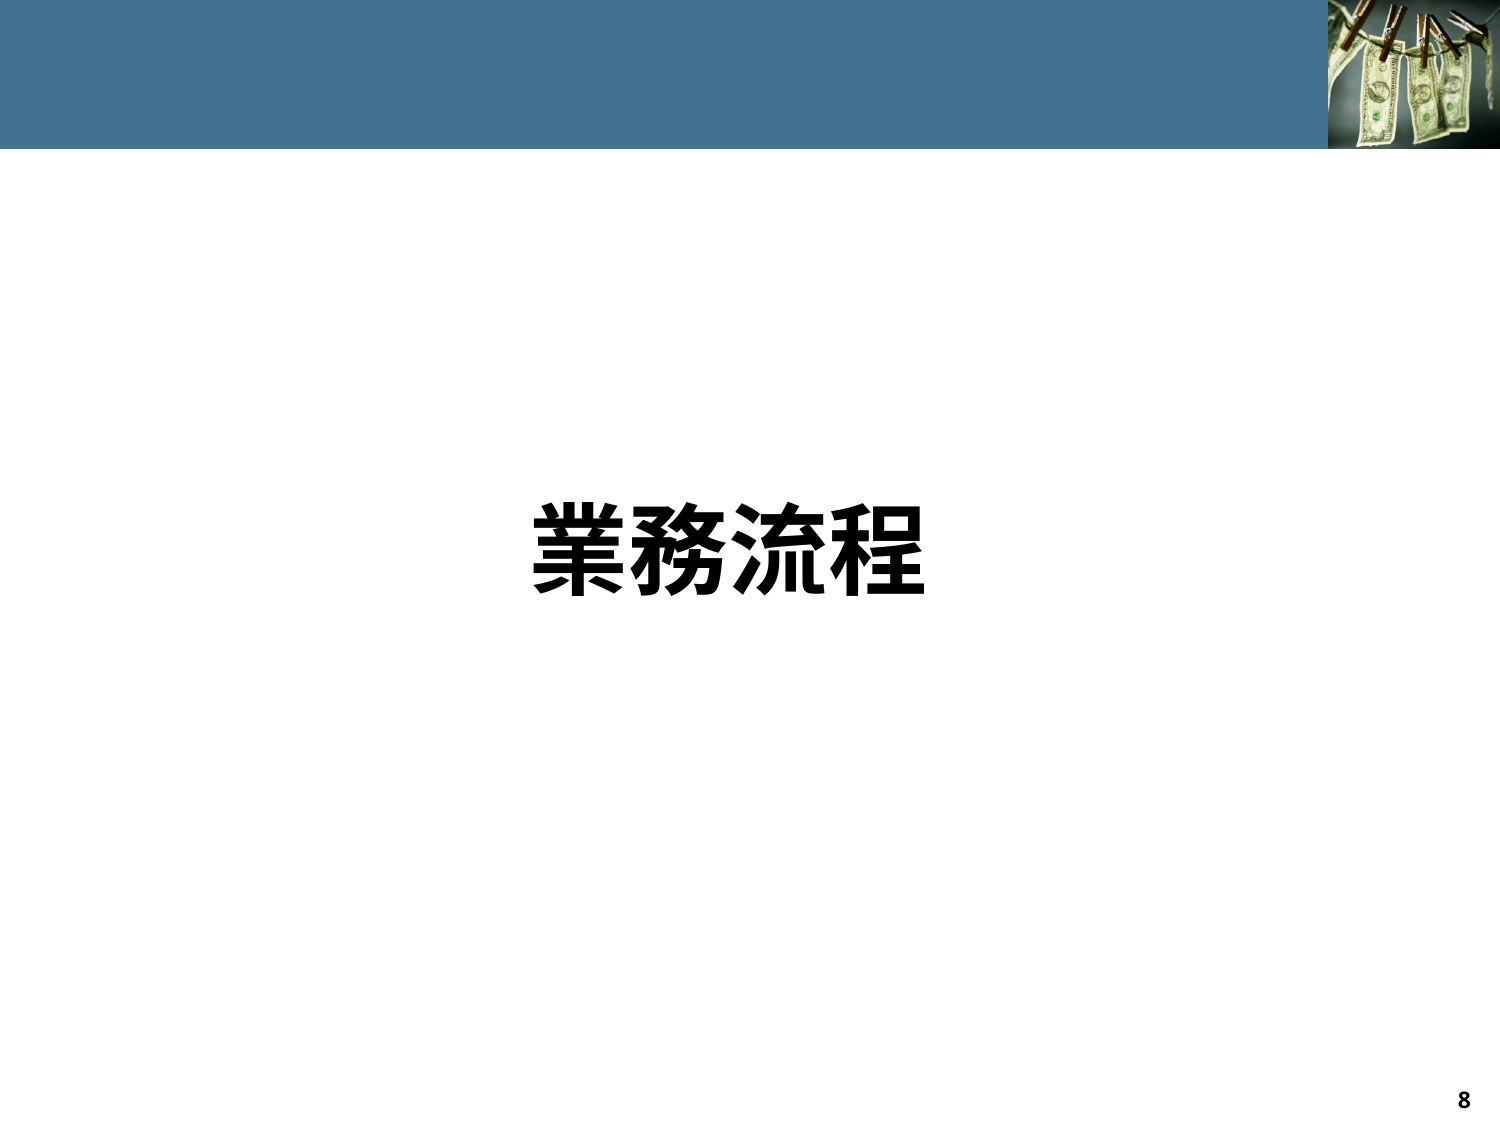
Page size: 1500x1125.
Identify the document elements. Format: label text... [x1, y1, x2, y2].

slide_number 8 [1429, 1077, 1500, 1123]
picture [1328, 0, 1500, 149]
list 業務流程 [159, 479, 1223, 622]
